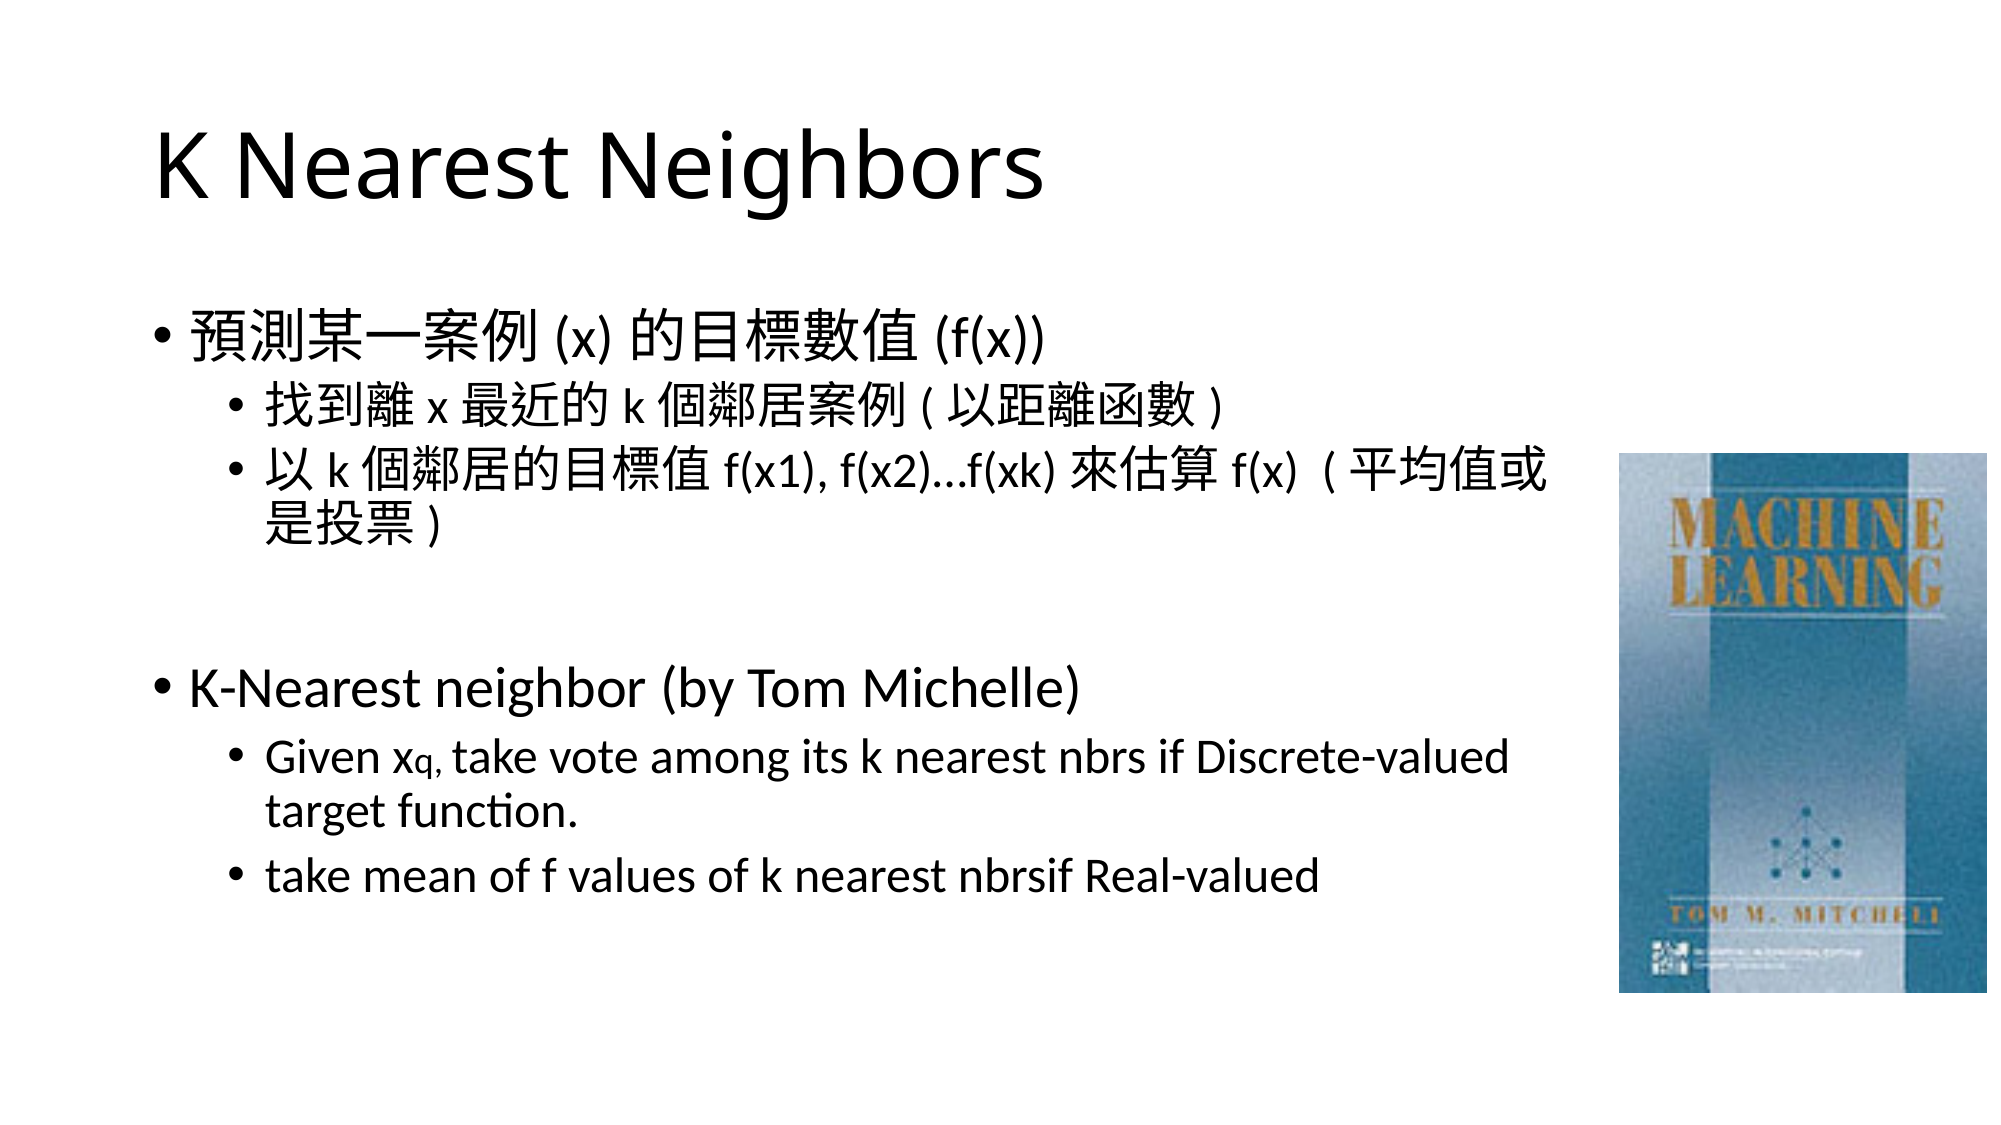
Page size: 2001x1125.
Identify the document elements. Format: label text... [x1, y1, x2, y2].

title K Nearest Neighbors [137, 59, 1863, 278]
picture [1619, 453, 1987, 993]
list 預測某一案例(x)的目標數值(f(x)) 找到離x最近的k個鄰居案例(以距離函數) 以k個鄰居的目標值f(x1), f(x2)…f(xk)來估算f(x) (平均值或是投票) K-Nearest neighbor (by Tom Michelle) Given xq, take vote among its k nearest nbrs if Discrete-valued target function. take mean of f values of k nearest nbrsif Real-valued [137, 299, 1605, 1014]
